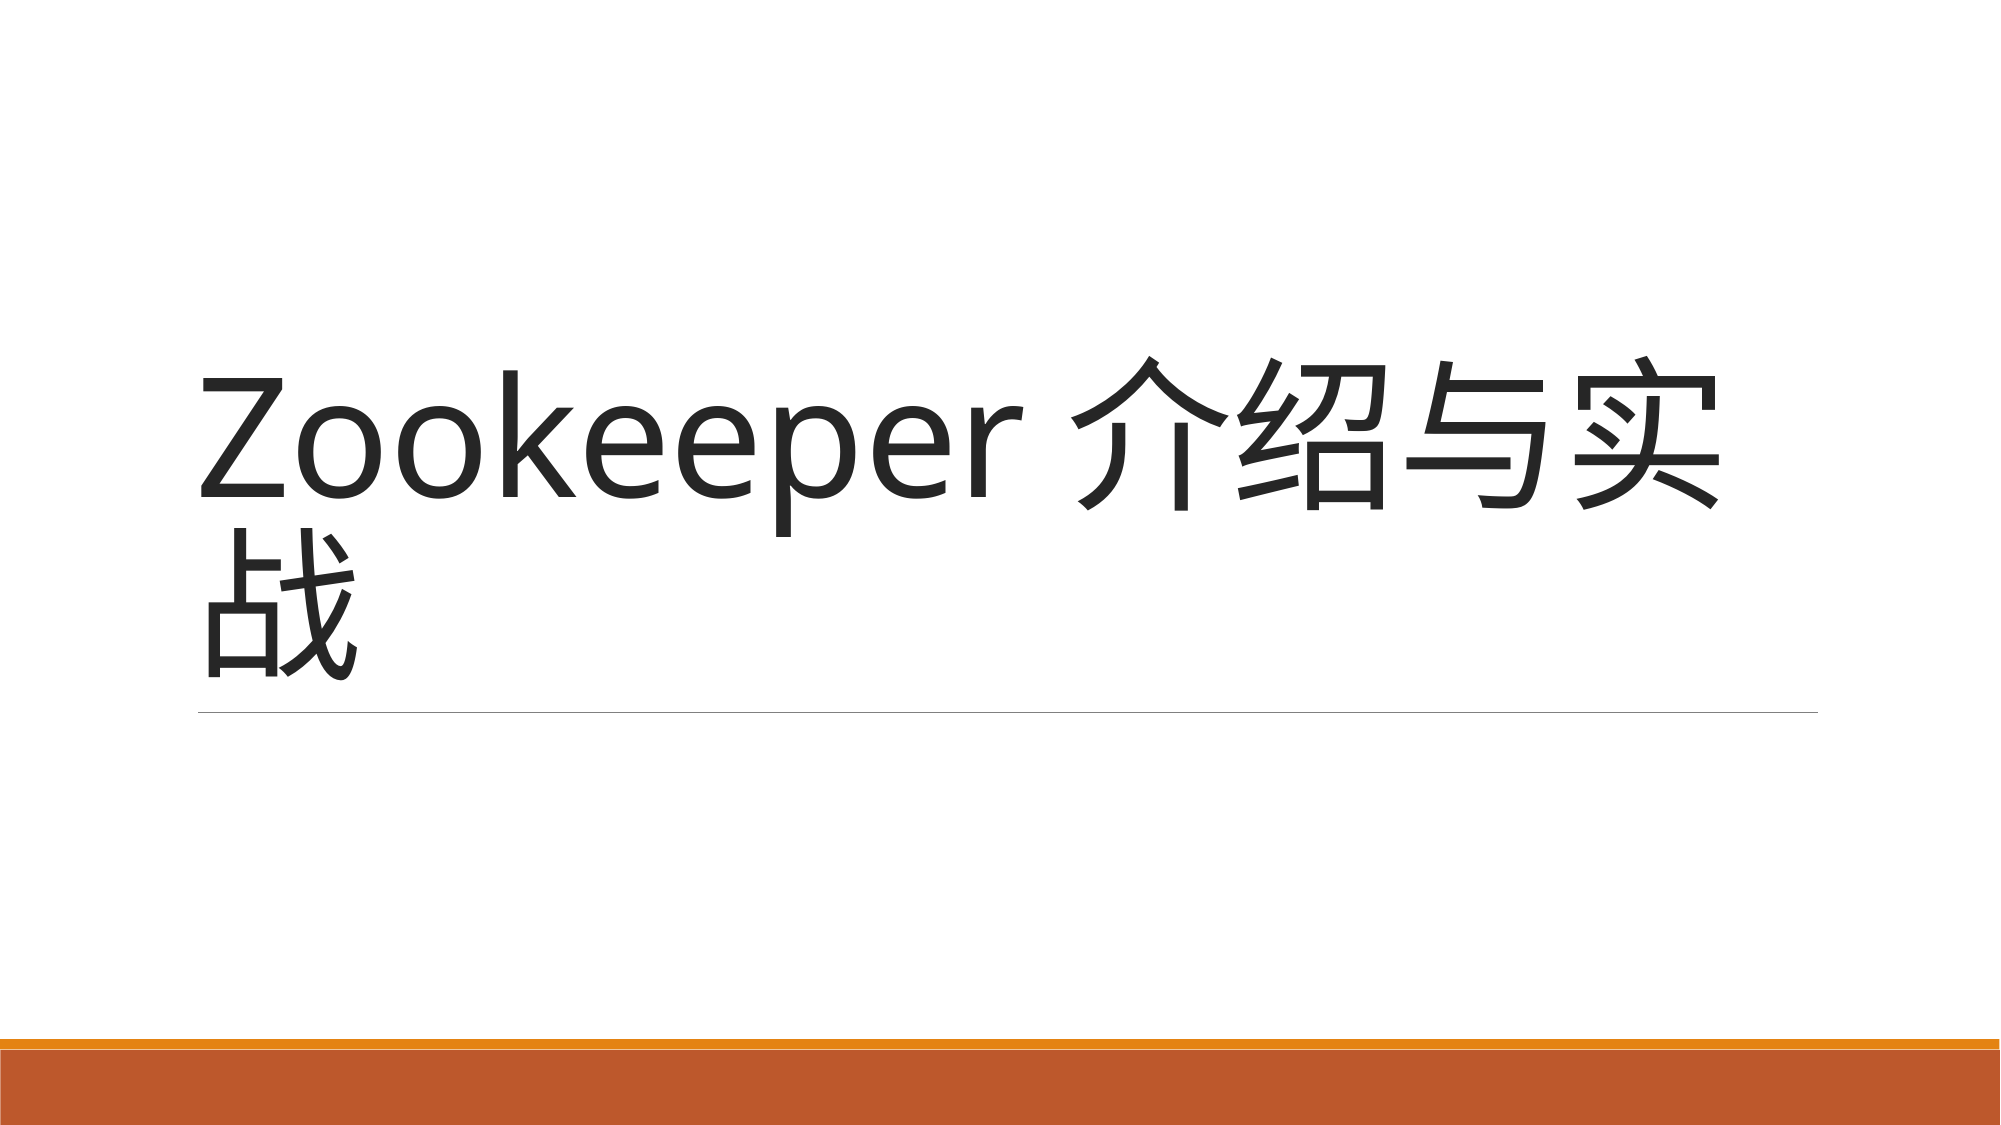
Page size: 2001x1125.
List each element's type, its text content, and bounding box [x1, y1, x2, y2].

title Zookeeper介绍与实战 [180, 124, 1830, 710]
